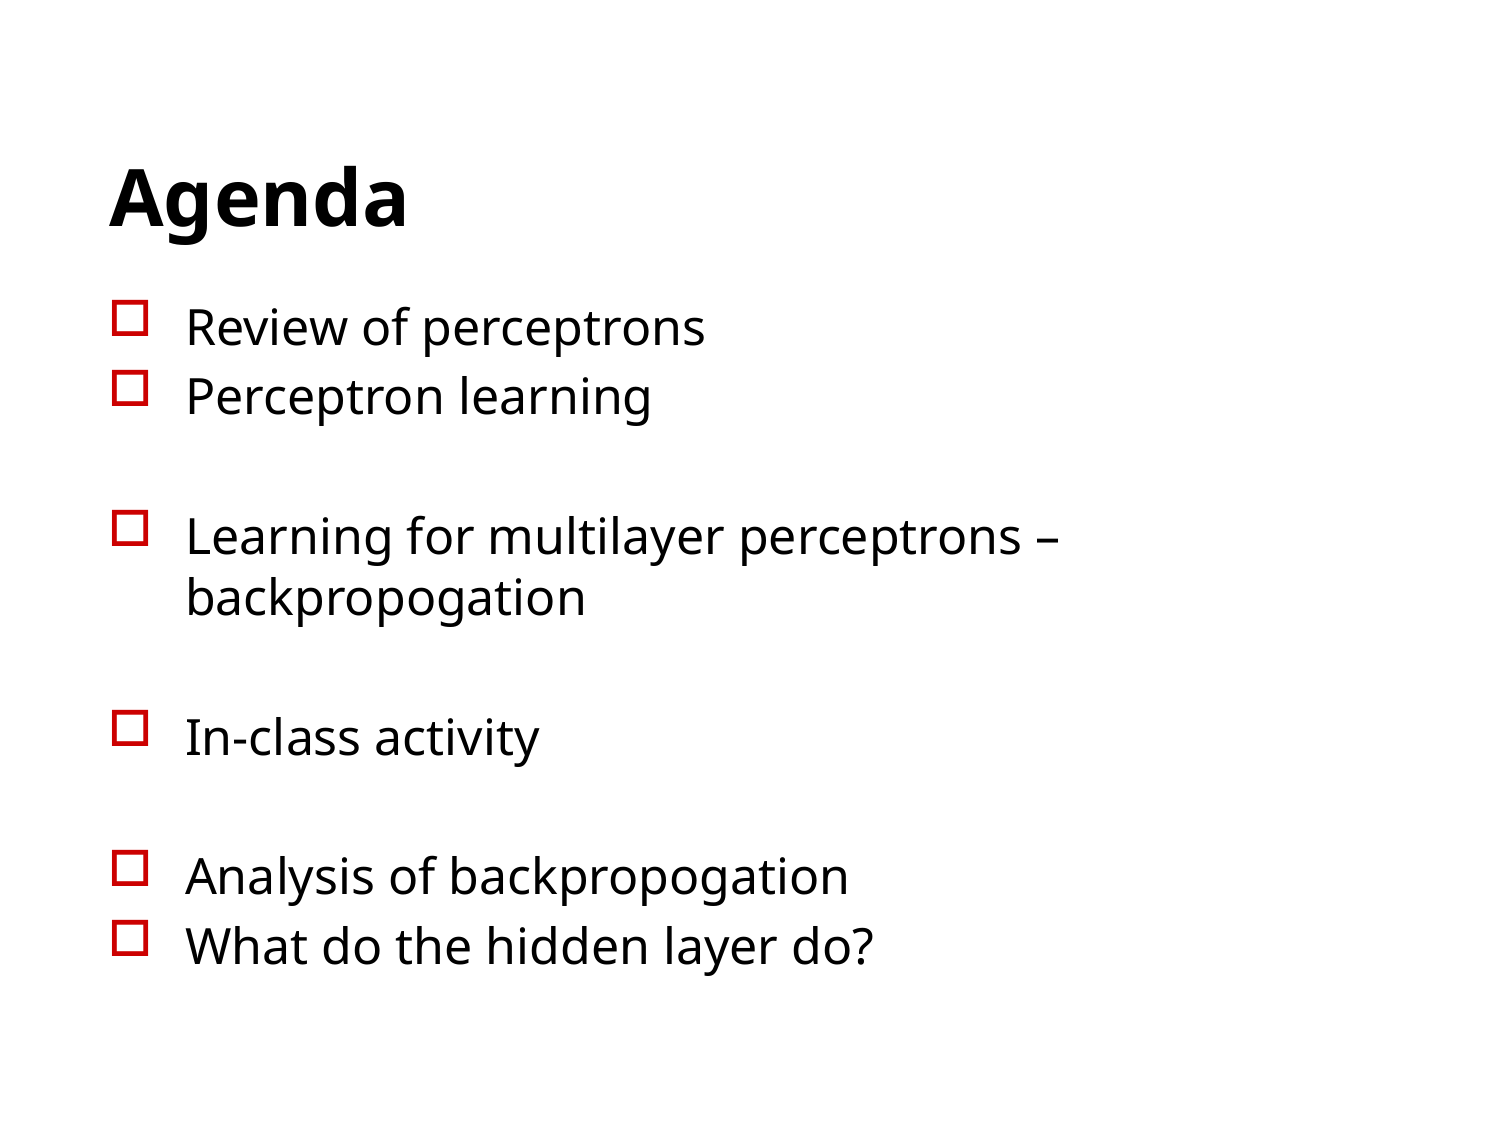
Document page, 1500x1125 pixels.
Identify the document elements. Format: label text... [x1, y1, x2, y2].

list Review of perceptrons Perceptron learning Learning for multilayer perceptrons – backpropogation In-class activity Analysis of backpropogation What do the hidden layer do? [92, 287, 1406, 1094]
title Agenda [93, 49, 1407, 250]
